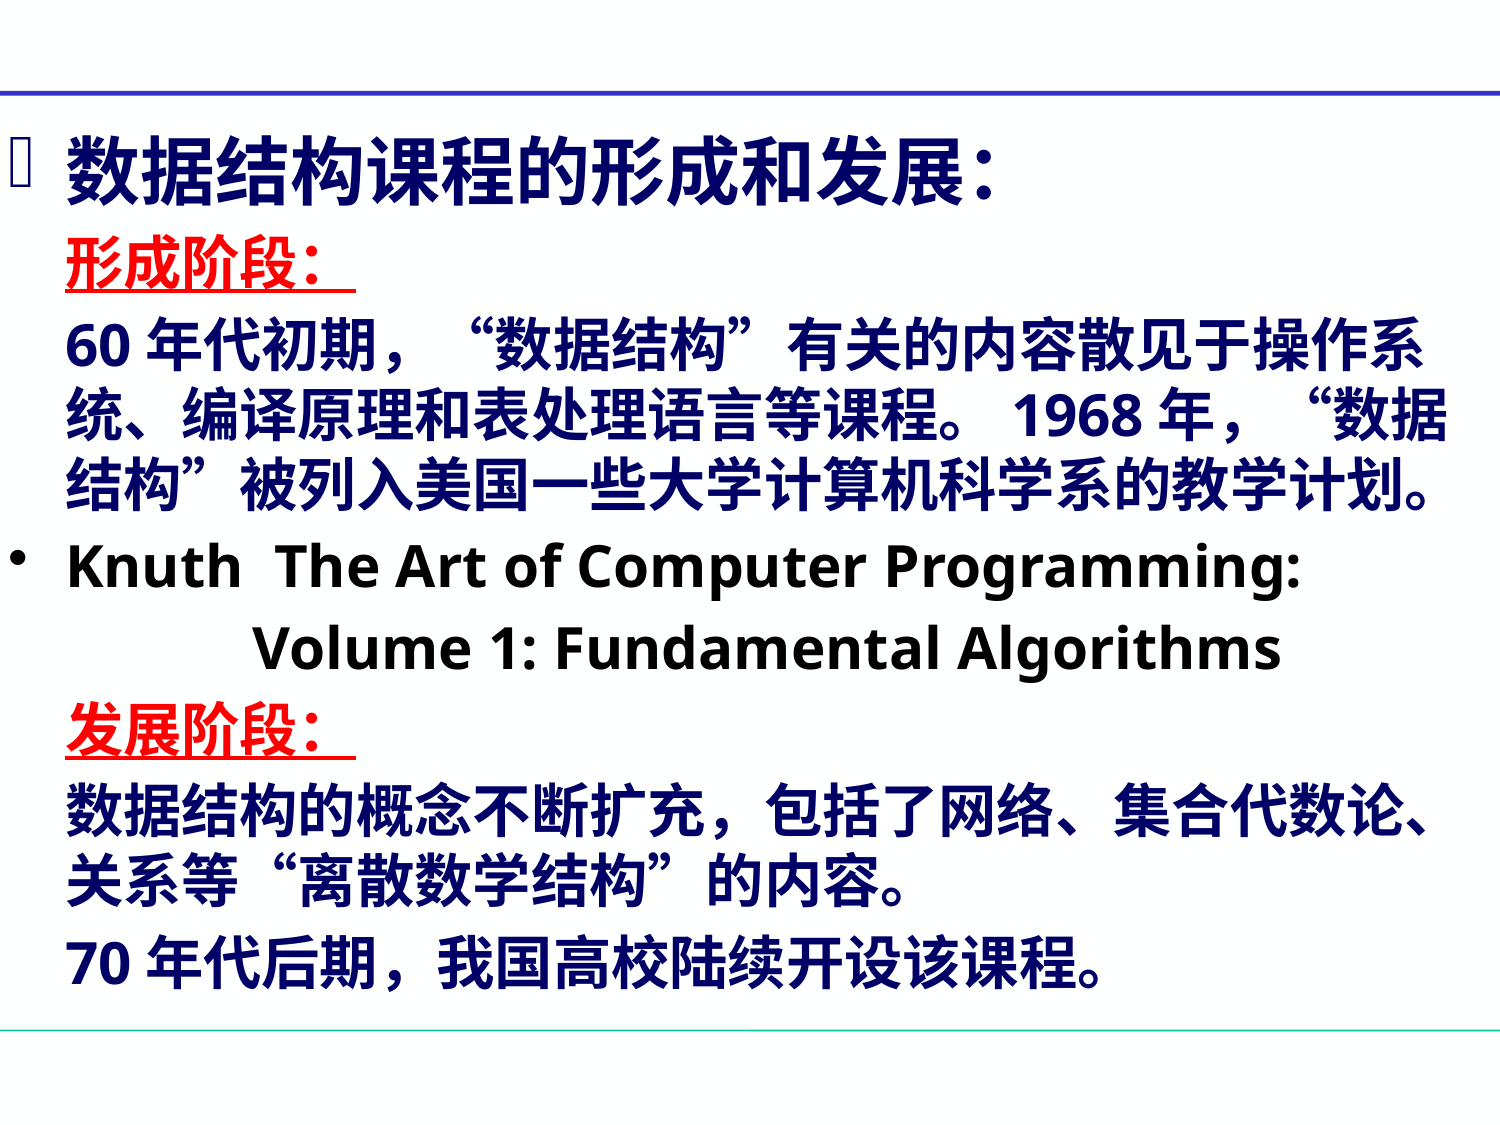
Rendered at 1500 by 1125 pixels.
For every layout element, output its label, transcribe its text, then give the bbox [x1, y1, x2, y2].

text_box 数据结构课程的形成和发展： 形成阶段： 60年代初期，“数据结构”有关的内容散见于操作系统、编译原理和表处理语言等课程。1968年，“数据结构”被列入美国一些大学计算机科学系的教学计划。 Knuth The Art of Computer Programming: Volume 1: Fundamental Algorithms 发展阶段： 数据结构的概念不断扩充，包括了网络、集合代数论、关系等“离散数学结构”的内容。 70年代后期，我国高校陆续开设该课程。 [0, 90, 1494, 1047]
